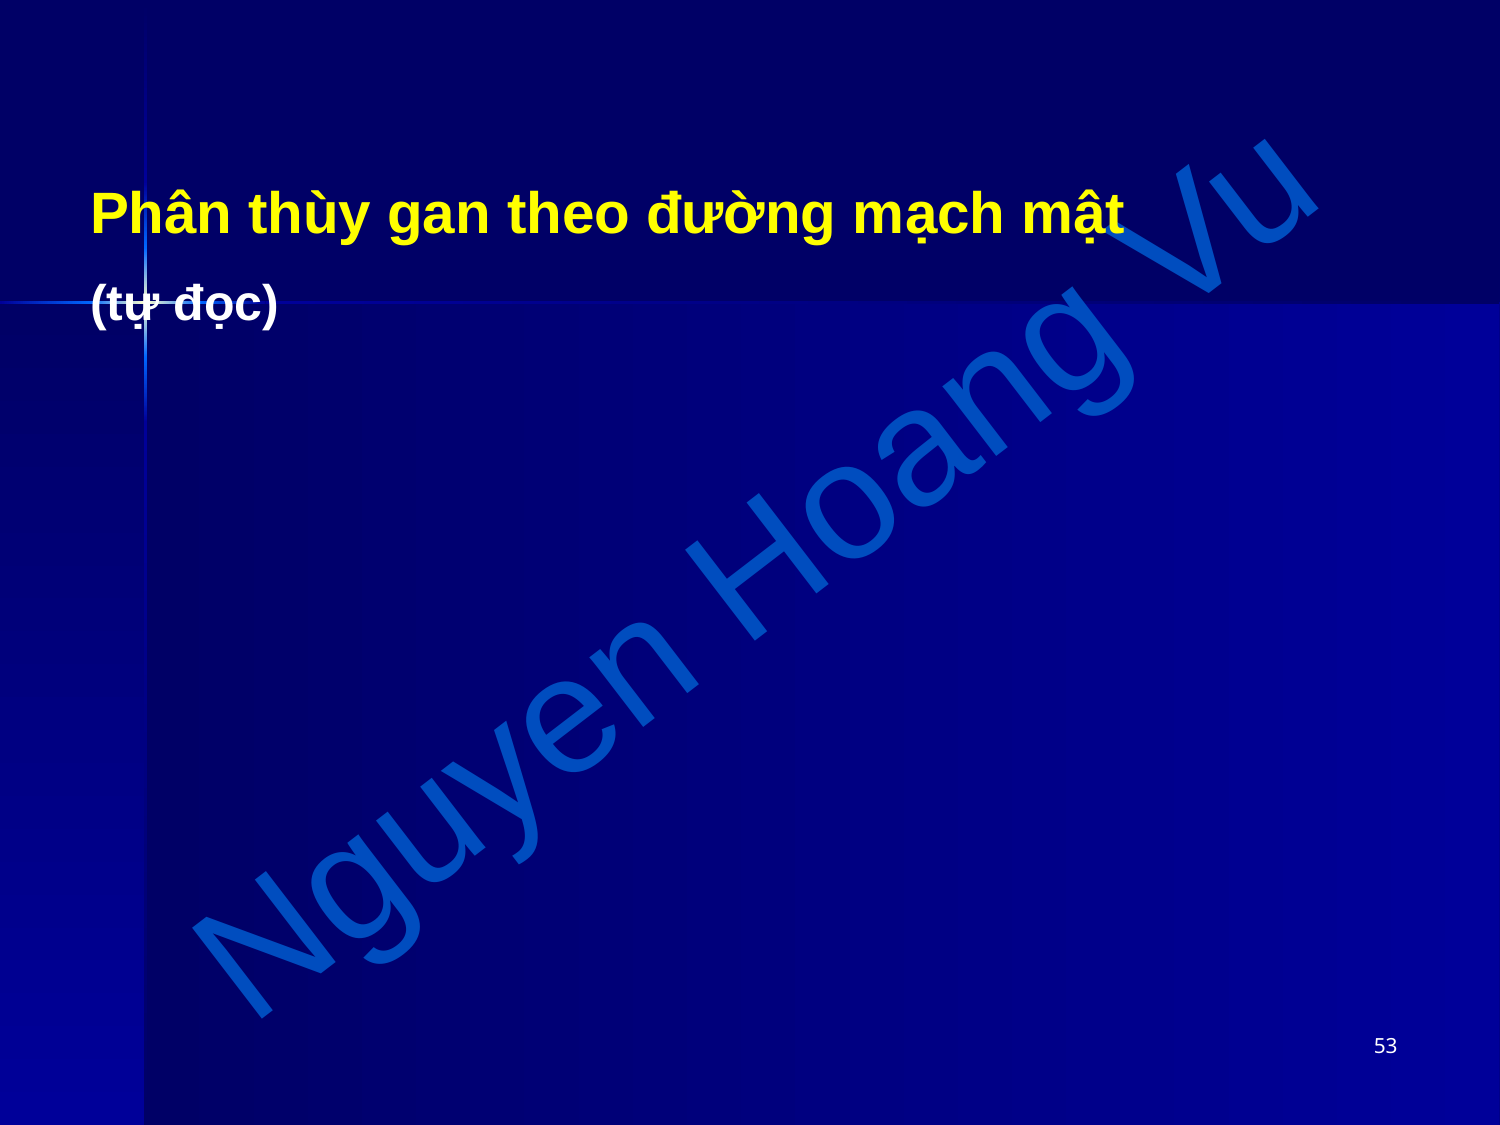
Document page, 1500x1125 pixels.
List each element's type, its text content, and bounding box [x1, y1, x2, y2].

list Phân thùy gan theo đường mạch mật (tự đọc) [75, 149, 1413, 1000]
slide_number 53 [1099, 1024, 1413, 1101]
